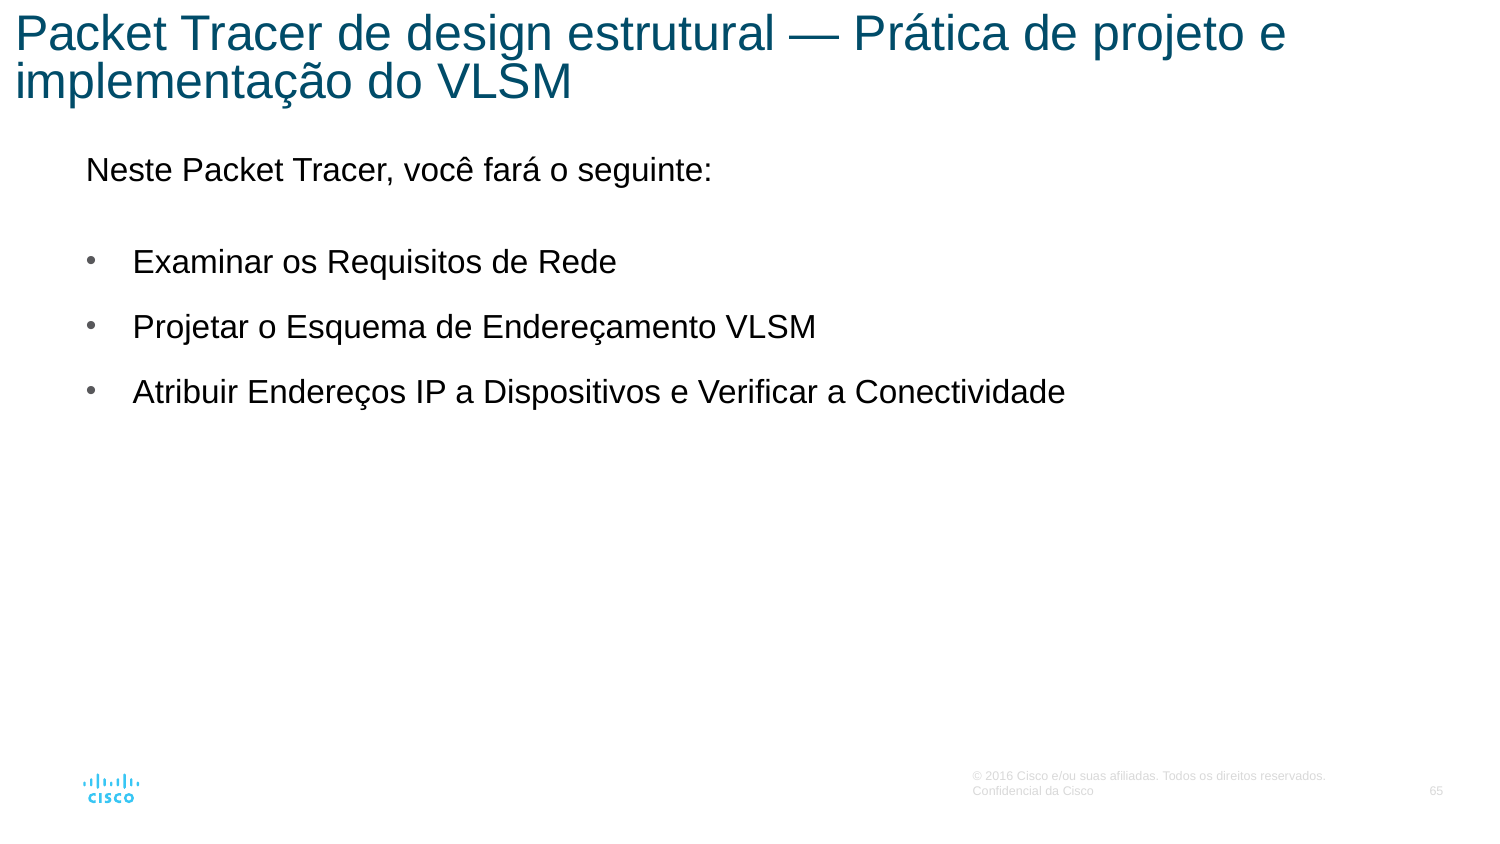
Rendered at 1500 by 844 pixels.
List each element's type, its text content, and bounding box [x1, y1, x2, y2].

title Packet Tracer de design estrutural — Prática de projeto e implementação do VLSM [0, 0, 1369, 121]
list Neste Packet Tracer, você fará o seguinte: Examinar os Requisitos de Rede Projetar o Esquema de Endereçamento VLSM Atribuir Endereços IP a Dispositivos e Verificar a Conectividade [70, 140, 1430, 645]
